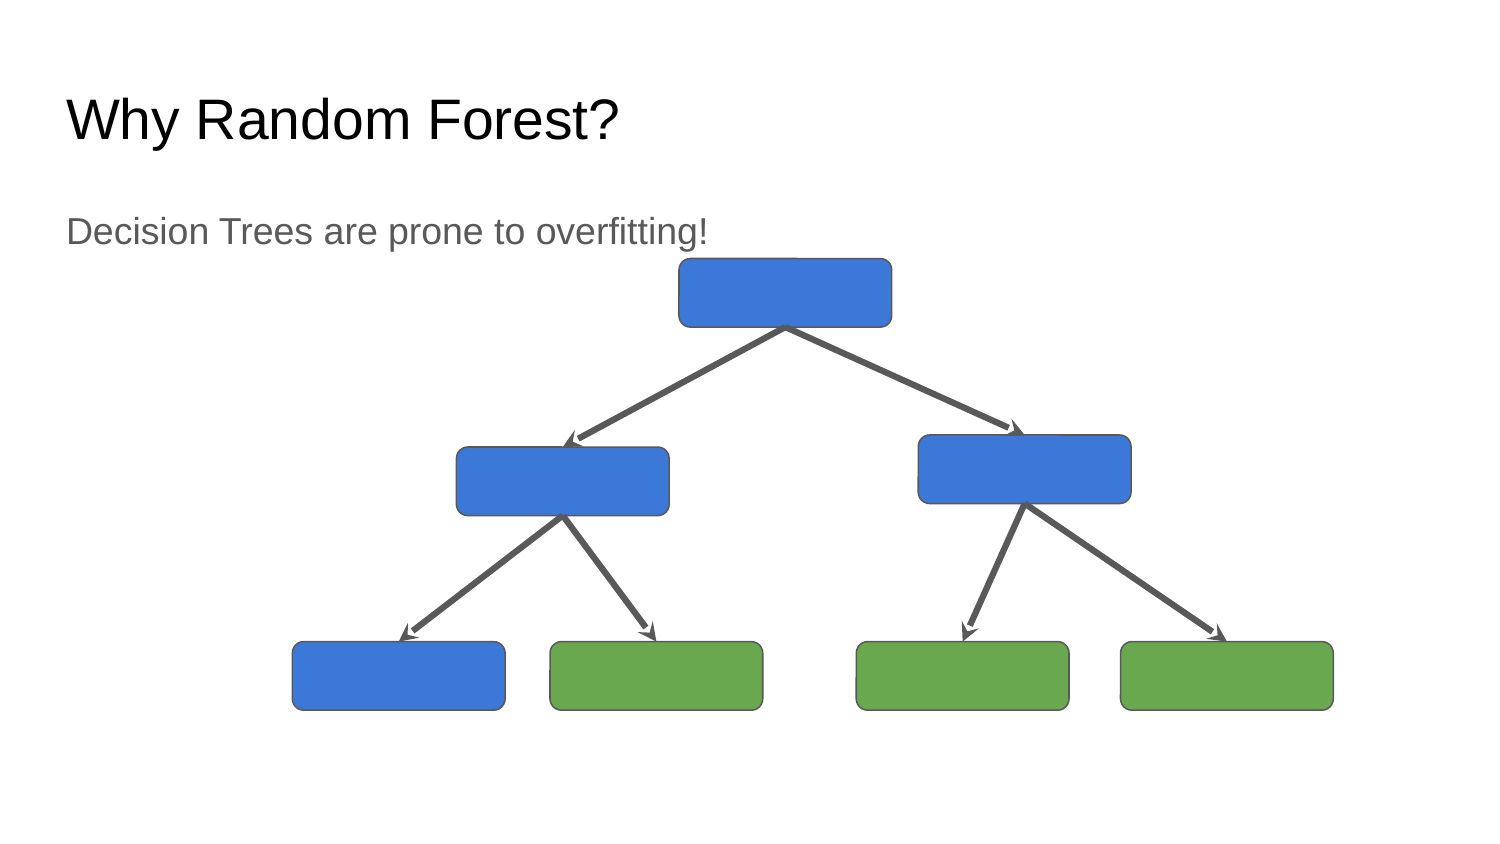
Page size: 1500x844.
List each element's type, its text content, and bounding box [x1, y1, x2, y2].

title Why Random Forest? [51, 72, 1449, 167]
text_box [1120, 641, 1334, 711]
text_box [562, 326, 786, 448]
text_box [856, 641, 1070, 711]
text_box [1024, 503, 1228, 642]
list Decision Trees are prone to overfitting! [51, 189, 1449, 750]
text_box [456, 446, 670, 516]
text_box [962, 503, 1022, 642]
text_box [292, 641, 506, 711]
text_box [918, 434, 1132, 504]
text_box [678, 258, 892, 325]
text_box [398, 515, 560, 642]
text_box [562, 515, 657, 642]
text_box [549, 641, 763, 711]
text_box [785, 326, 1025, 436]
